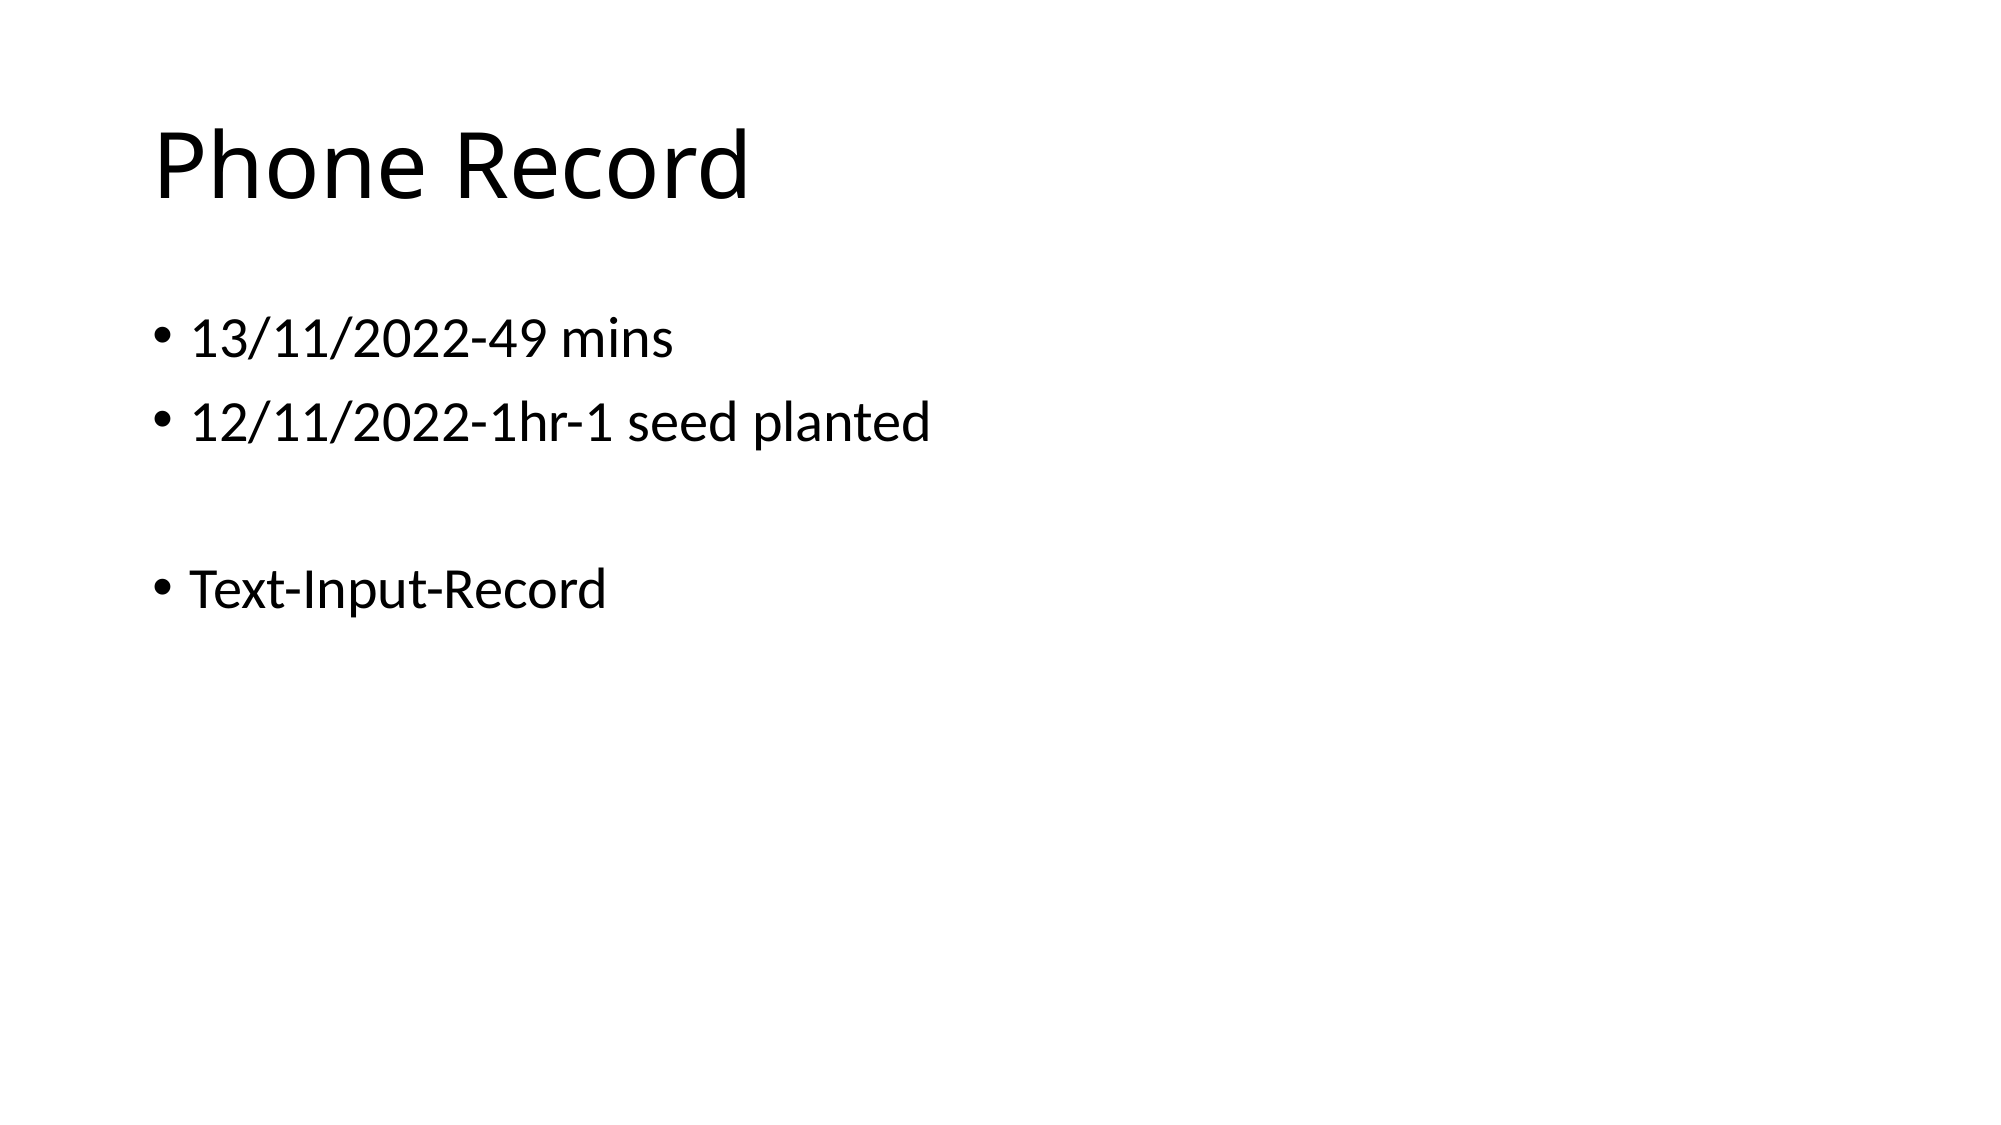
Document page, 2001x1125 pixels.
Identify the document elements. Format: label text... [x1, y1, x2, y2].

list 13/11/2022-49 mins 12/11/2022-1hr-1 seed planted Text-Input-Record [137, 299, 1863, 1014]
title Phone Record [137, 59, 1863, 278]
